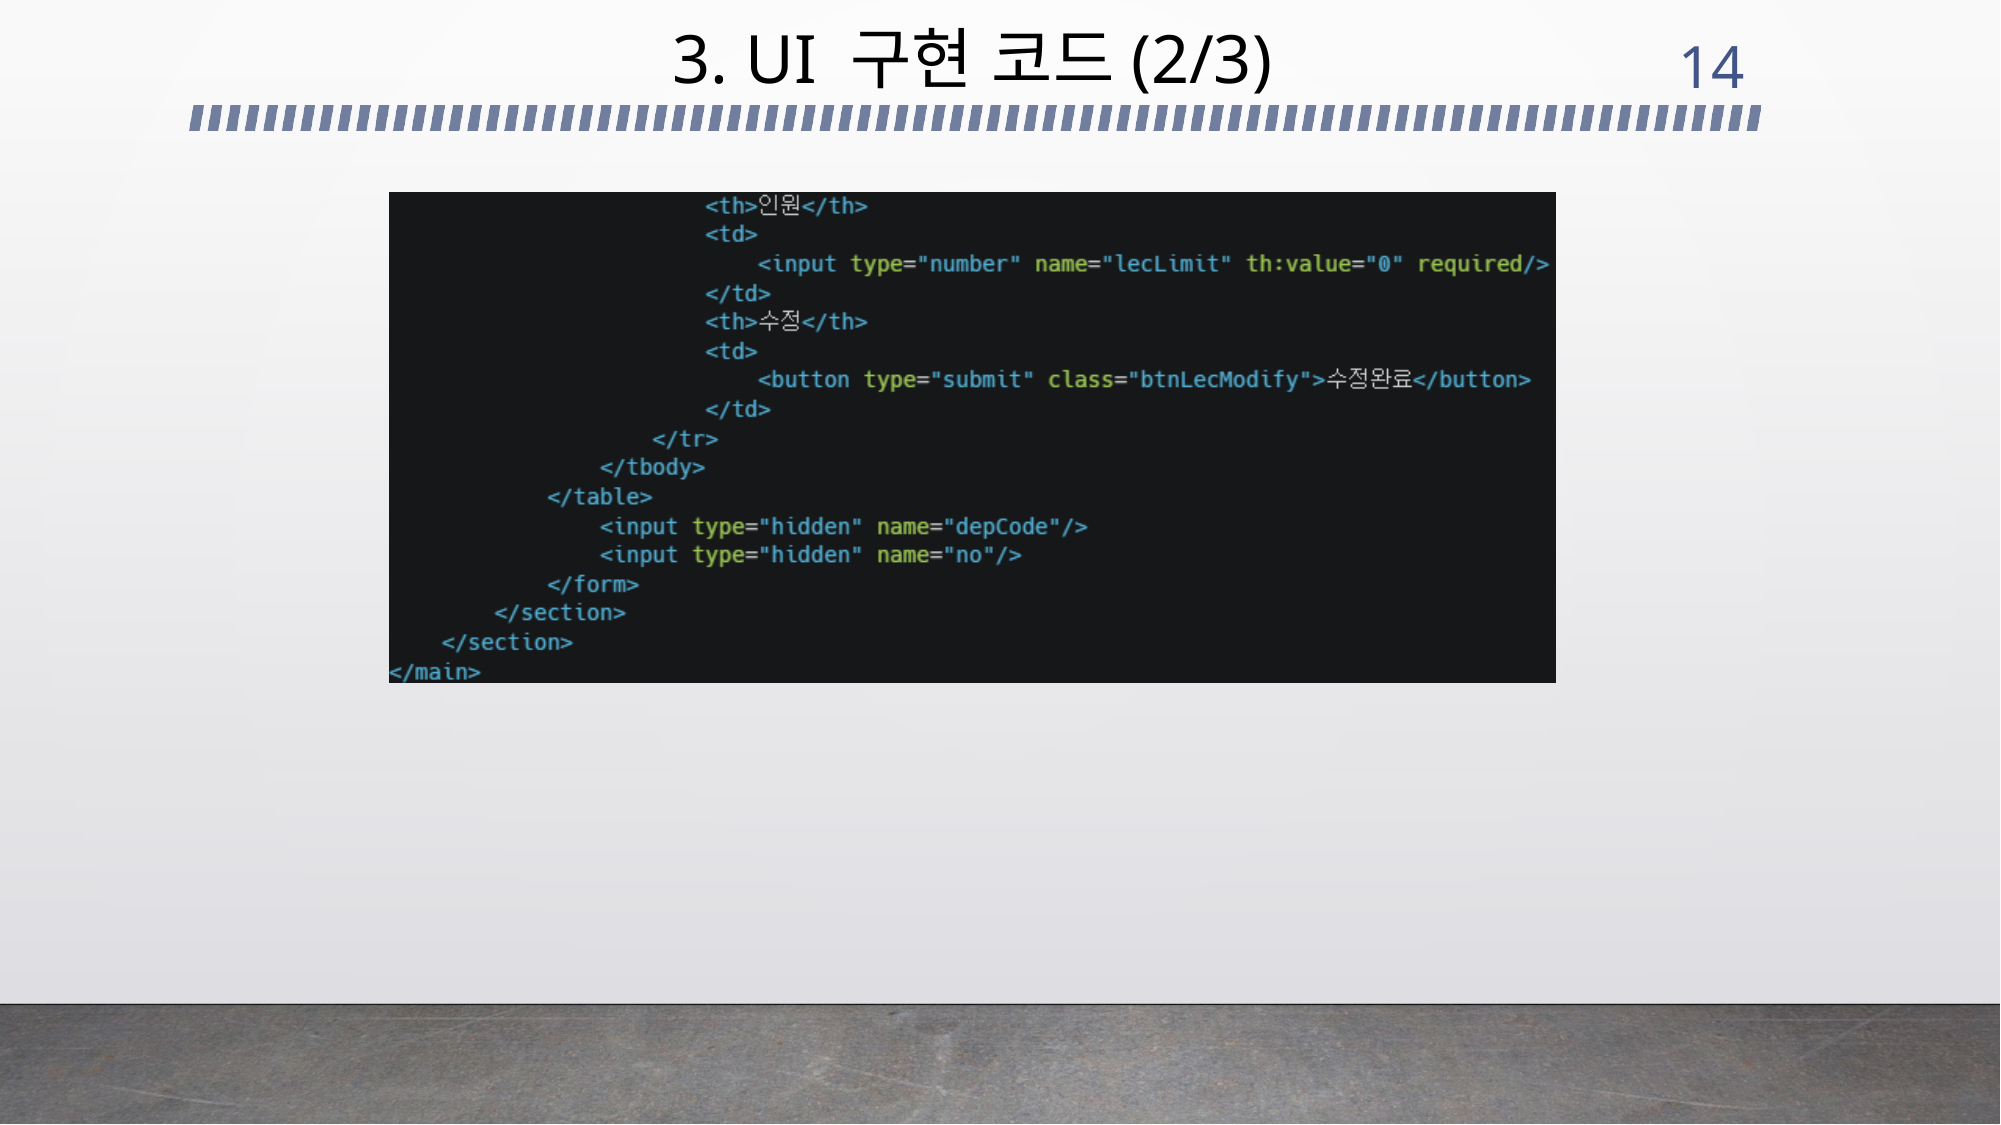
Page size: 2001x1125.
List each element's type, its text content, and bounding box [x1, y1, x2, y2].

title 3. UI 구현 코드(2/3) [184, 0, 1760, 134]
picture [389, 191, 1556, 684]
picture [0, 1004, 2000, 1124]
slide_number 14 [1626, 22, 1760, 106]
